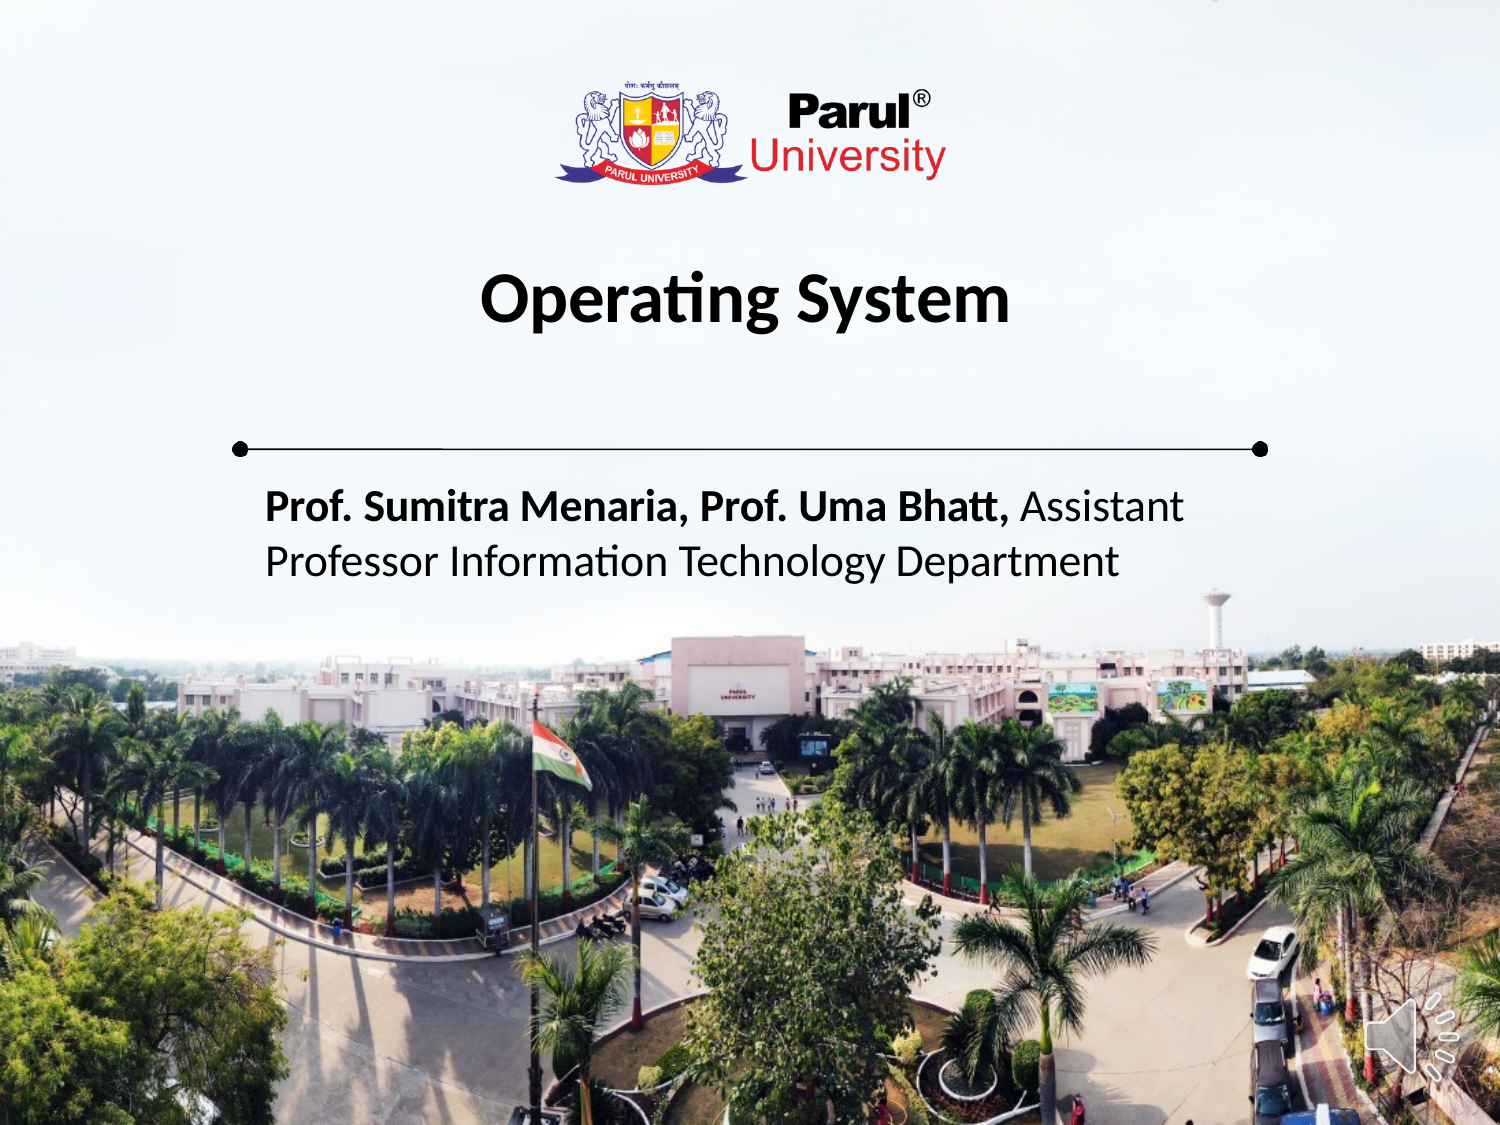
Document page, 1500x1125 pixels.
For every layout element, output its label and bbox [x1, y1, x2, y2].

text_box [231, 81, 1465, 1090]
picture [0, 0, 1500, 1125]
